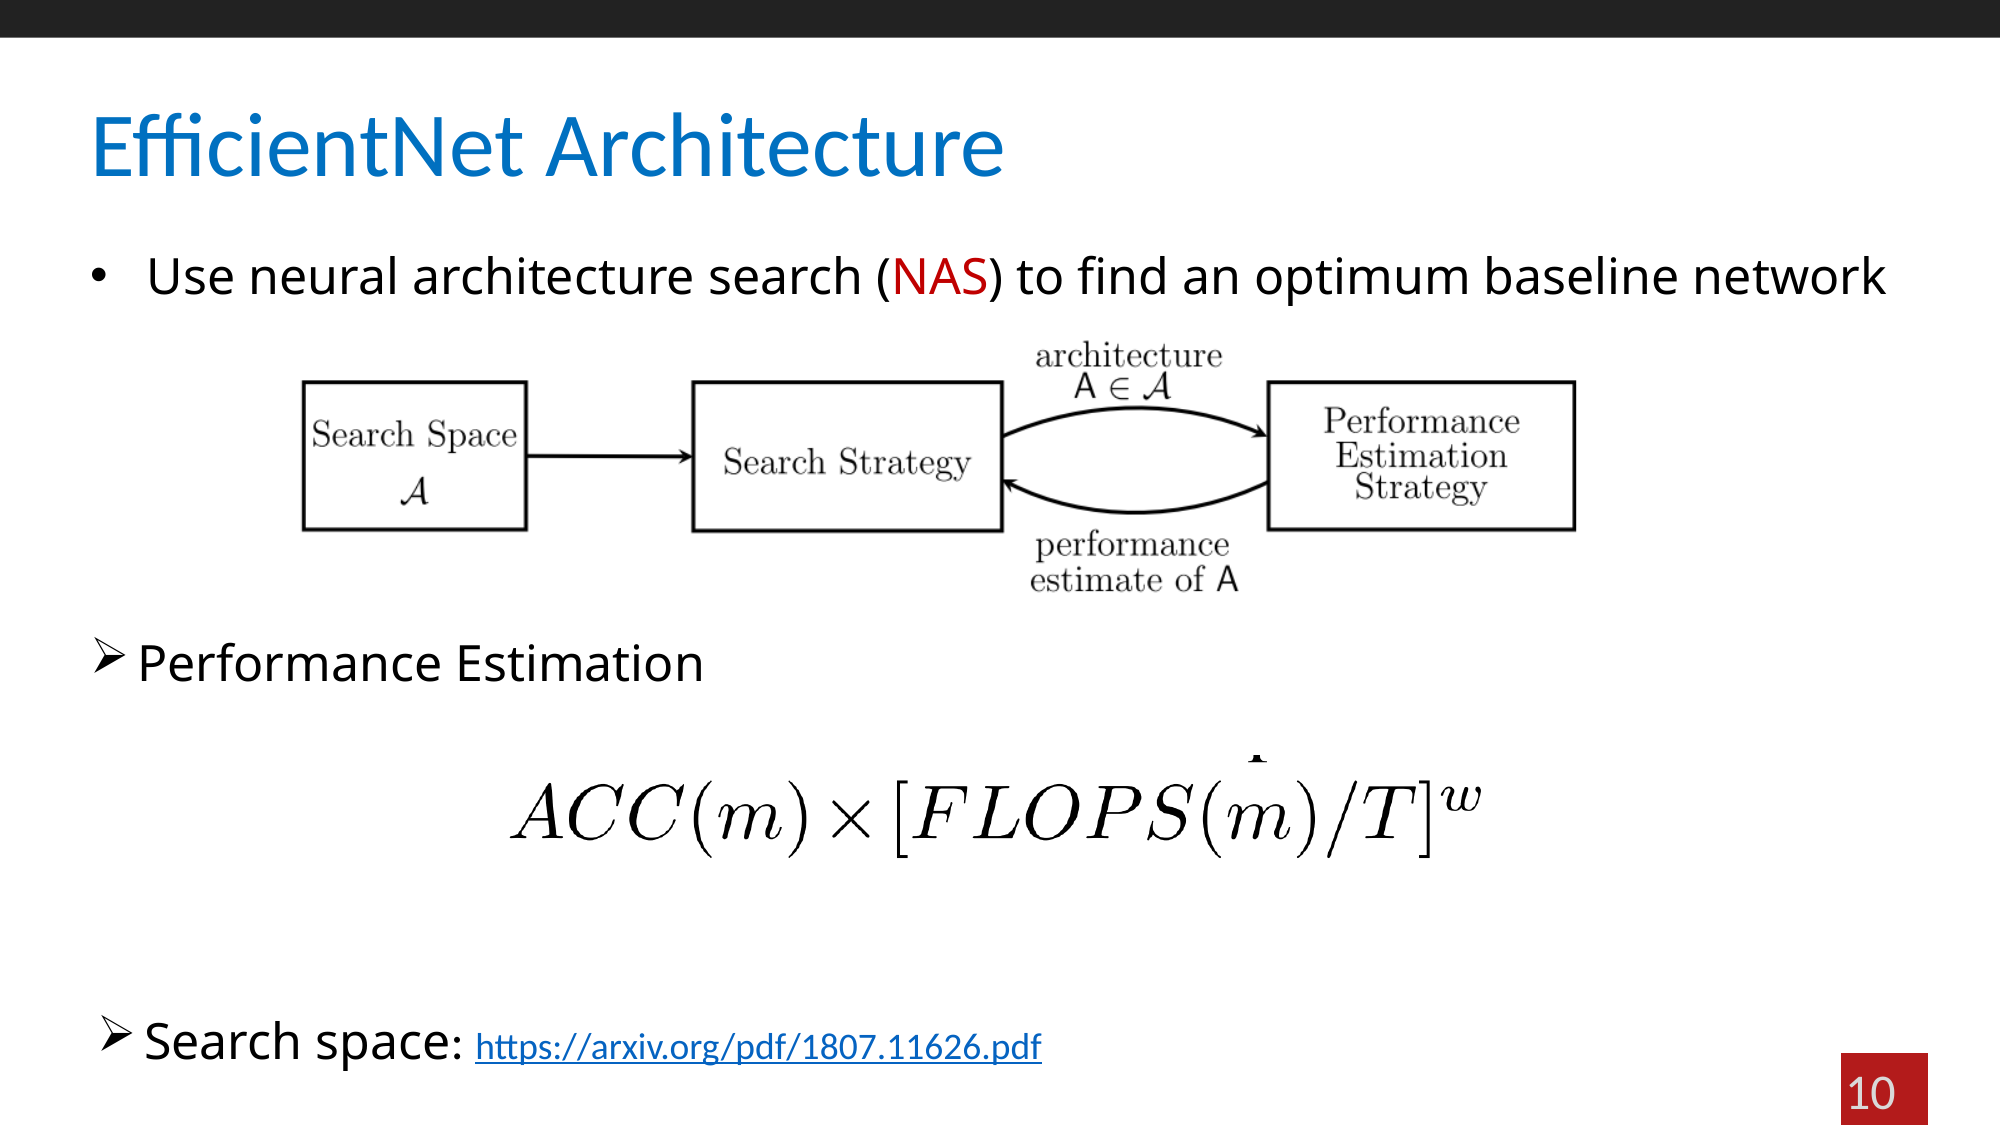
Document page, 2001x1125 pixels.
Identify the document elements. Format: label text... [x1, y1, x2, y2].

text_box Use neural architecture search (NAS) to find an optimum baseline network [75, 236, 1922, 312]
text_box Search space: https://arxiv.org/pdf/1807.11626.pdf [82, 1002, 1794, 1077]
text_box [1841, 1053, 1928, 1125]
title EfficientNet Architecture [75, 37, 1801, 236]
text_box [75, 623, 1787, 869]
picture [291, 334, 1585, 605]
slide_number 10 [1460, 1059, 1911, 1120]
text_box [0, 0, 2000, 39]
